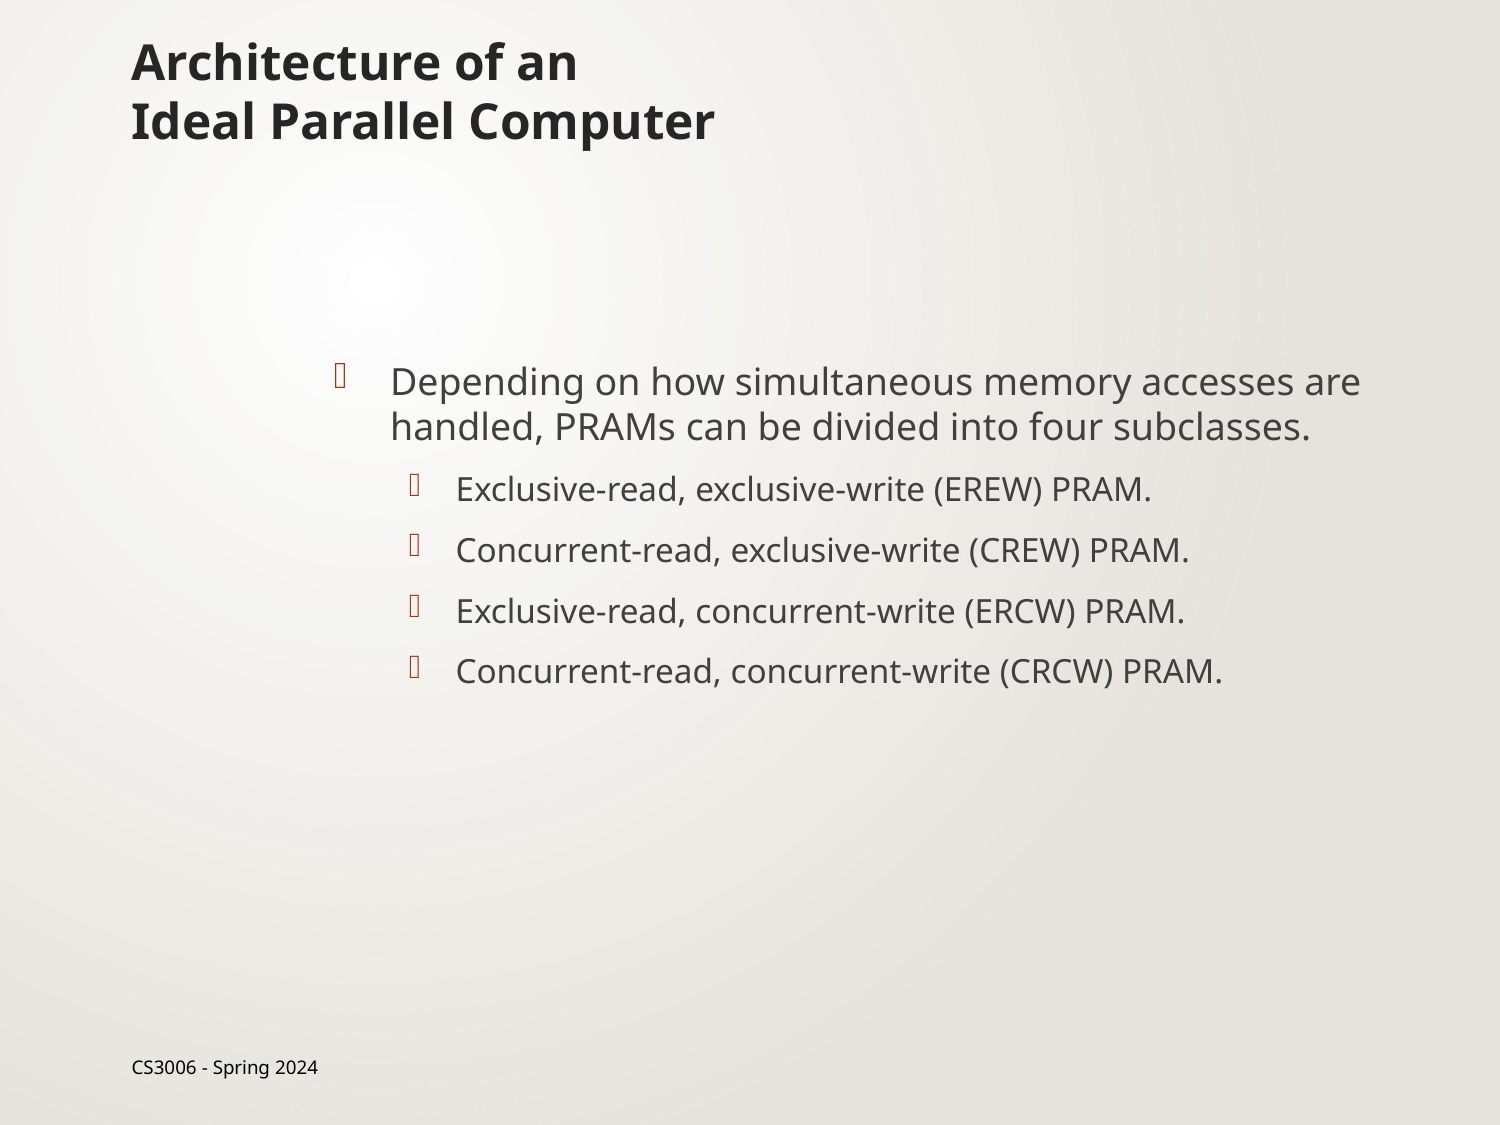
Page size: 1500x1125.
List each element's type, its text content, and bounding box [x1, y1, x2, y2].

list Depending on how simultaneous memory accesses are handled, PRAMs can be divided into four subclasses. Exclusive-read, exclusive-write (EREW) PRAM. Concurrent-read, exclusive-write (CREW) PRAM. Exclusive-read, concurrent-write (ERCW) PRAM. Concurrent-read, concurrent-write (CRCW) PRAM. [318, 350, 1400, 988]
title Architecture of an Ideal Parallel Computer [116, 23, 1483, 158]
footer CS3006 - Spring 2024 [116, 1037, 1139, 1098]
